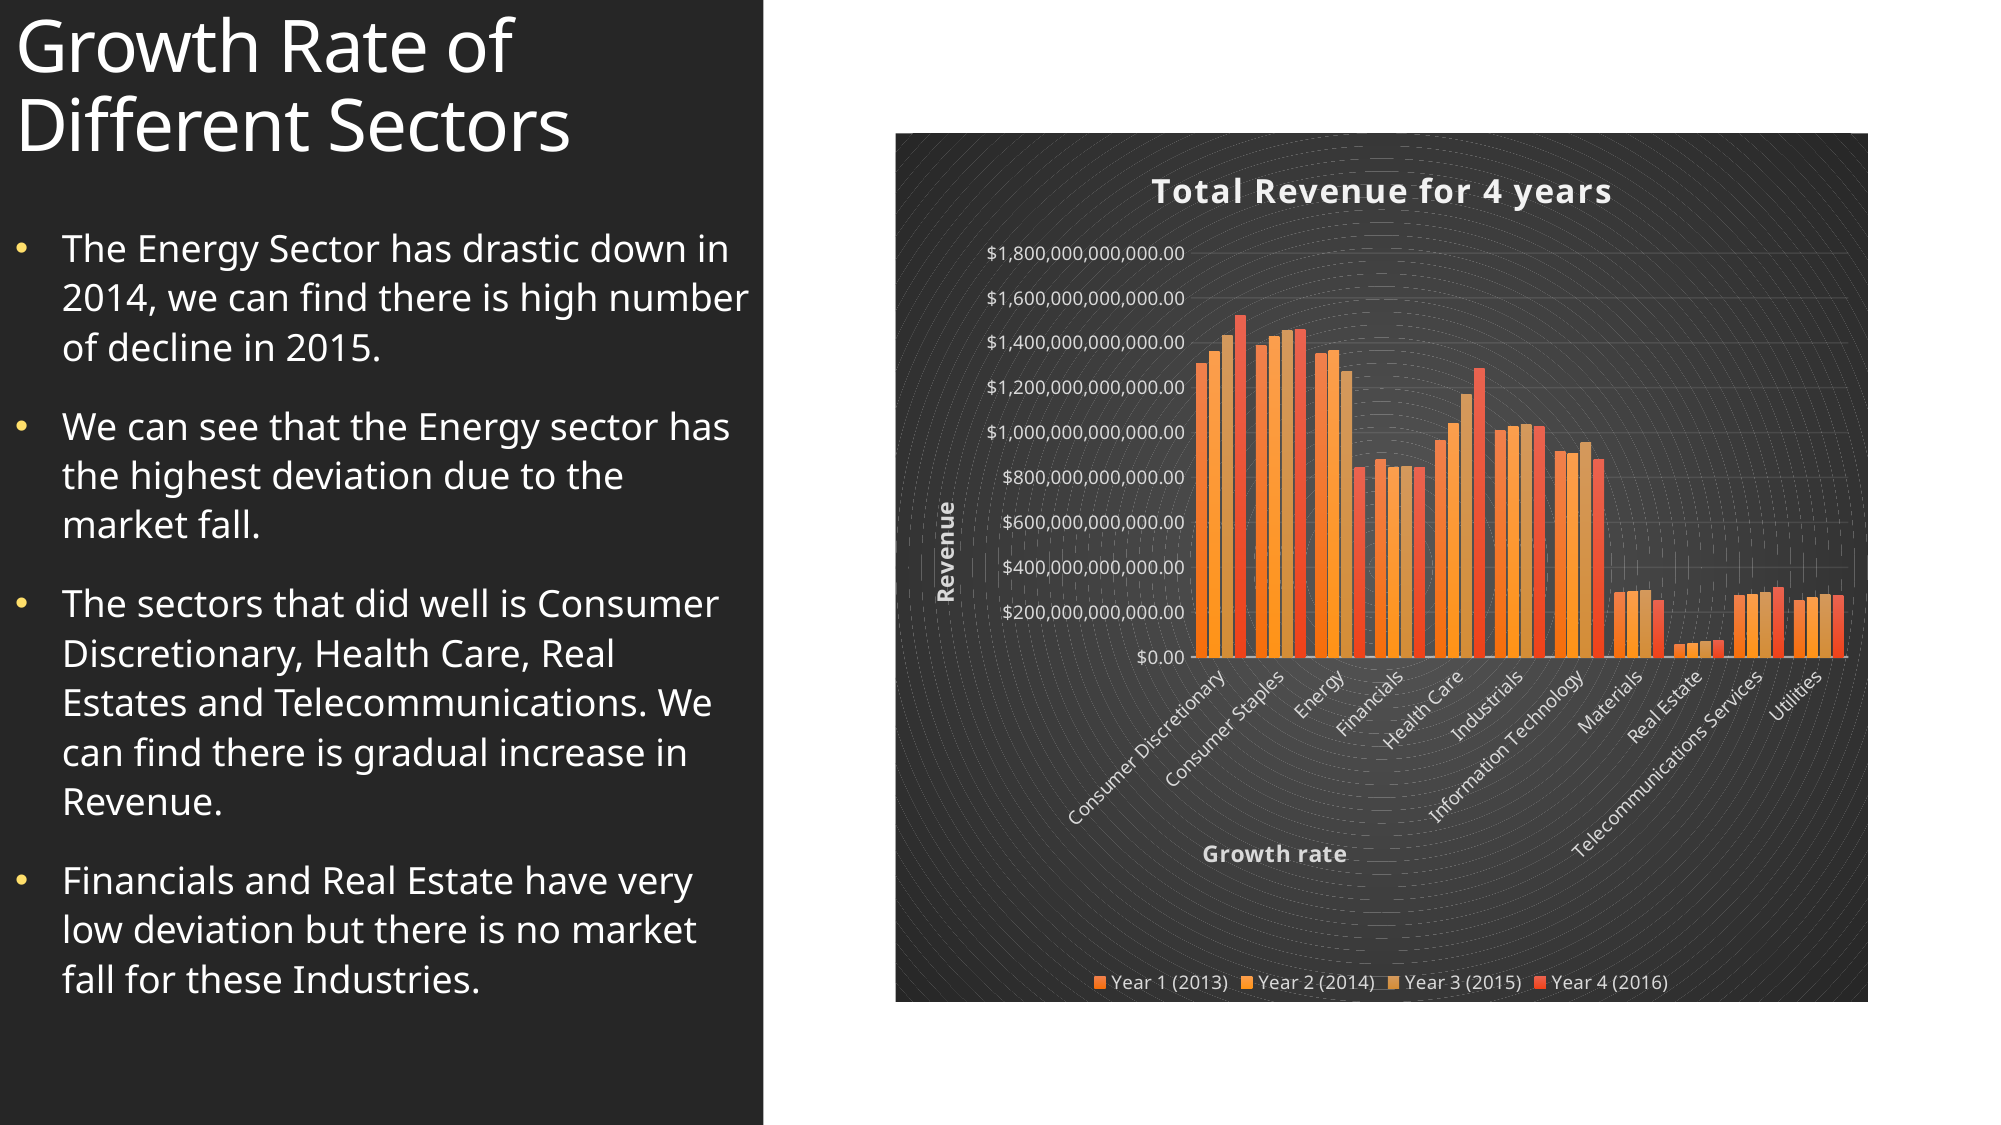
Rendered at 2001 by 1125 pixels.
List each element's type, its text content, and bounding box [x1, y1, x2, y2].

title Growth Rate of Different Sectors [0, 1, 767, 175]
chart [894, 132, 1869, 1003]
list The Energy Sector has drastic down in 2014, we can find there is high number of decline in 2015. We can see that the Energy sector has the highest deviation due to the market fall. The sectors that did well is Consumer Discretionary, Health Care, Real Estates and Telecommunications. We can find there is gradual increase in Revenue. Financials and Real Estate have very low deviation but there is no market fall for these Industries. [0, 212, 767, 1122]
